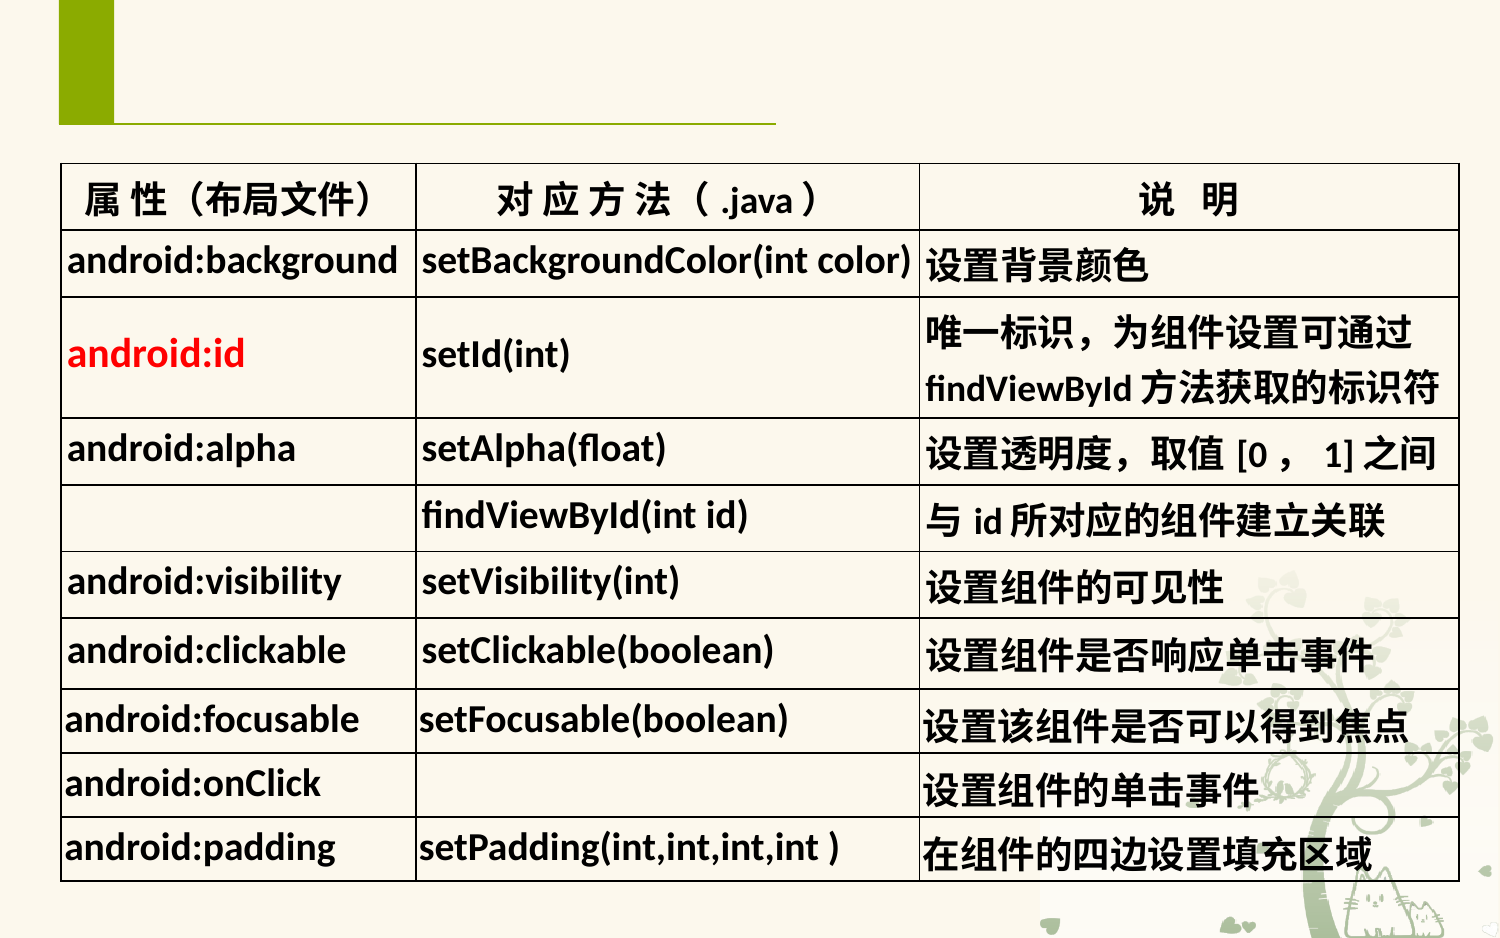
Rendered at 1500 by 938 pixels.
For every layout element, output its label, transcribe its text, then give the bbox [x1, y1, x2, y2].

table_cell android:clickable [62, 619, 415, 688]
table_cell android:alpha [62, 419, 415, 484]
table_header 属 性（布局文件） [62, 164, 415, 229]
table_cell setBackgroundColor(int color) [417, 231, 919, 296]
table_cell android:background [62, 231, 415, 296]
table_header 说 明 [920, 164, 1458, 229]
table_cell setVisibility(int) [417, 552, 919, 617]
table_cell 设置背景颜色 [920, 231, 1458, 296]
table_cell 与id所对应的组件建立关联 [920, 486, 1458, 551]
table_cell setFocusable(boolean) [417, 690, 919, 752]
table_cell android:padding [62, 818, 415, 880]
table_cell 在组件的四边设置填充区域 [920, 818, 1458, 880]
table_cell android:focusable [62, 690, 415, 752]
table_cell android:onClick [62, 754, 415, 816]
table_cell setAlpha(float) [417, 419, 919, 484]
table_cell 设置组件的单击事件 [920, 754, 1458, 816]
table_cell setClickable(boolean) [417, 619, 919, 688]
table_cell android:id [62, 298, 415, 417]
table_cell 设置组件的可见性 [920, 552, 1458, 617]
table_cell 设置组件是否响应单击事件 [920, 619, 1458, 688]
table_cell android:visibility [62, 552, 415, 617]
table_cell [62, 486, 415, 551]
table_header 对 应 方 法（.java） [417, 164, 919, 229]
table_cell setId(int) [417, 298, 919, 417]
table_cell 设置透明度，取值[0，1]之间 [920, 419, 1458, 484]
table_cell setPadding(int,int,int,int ) [417, 818, 919, 880]
table_cell [417, 754, 919, 816]
table_cell 唯一标识，为组件设置可通过findViewById方法获取的标识符 [920, 298, 1458, 417]
table_cell 设置该组件是否可以得到焦点 [920, 690, 1458, 752]
table_cell findViewById(int id) [417, 486, 919, 551]
